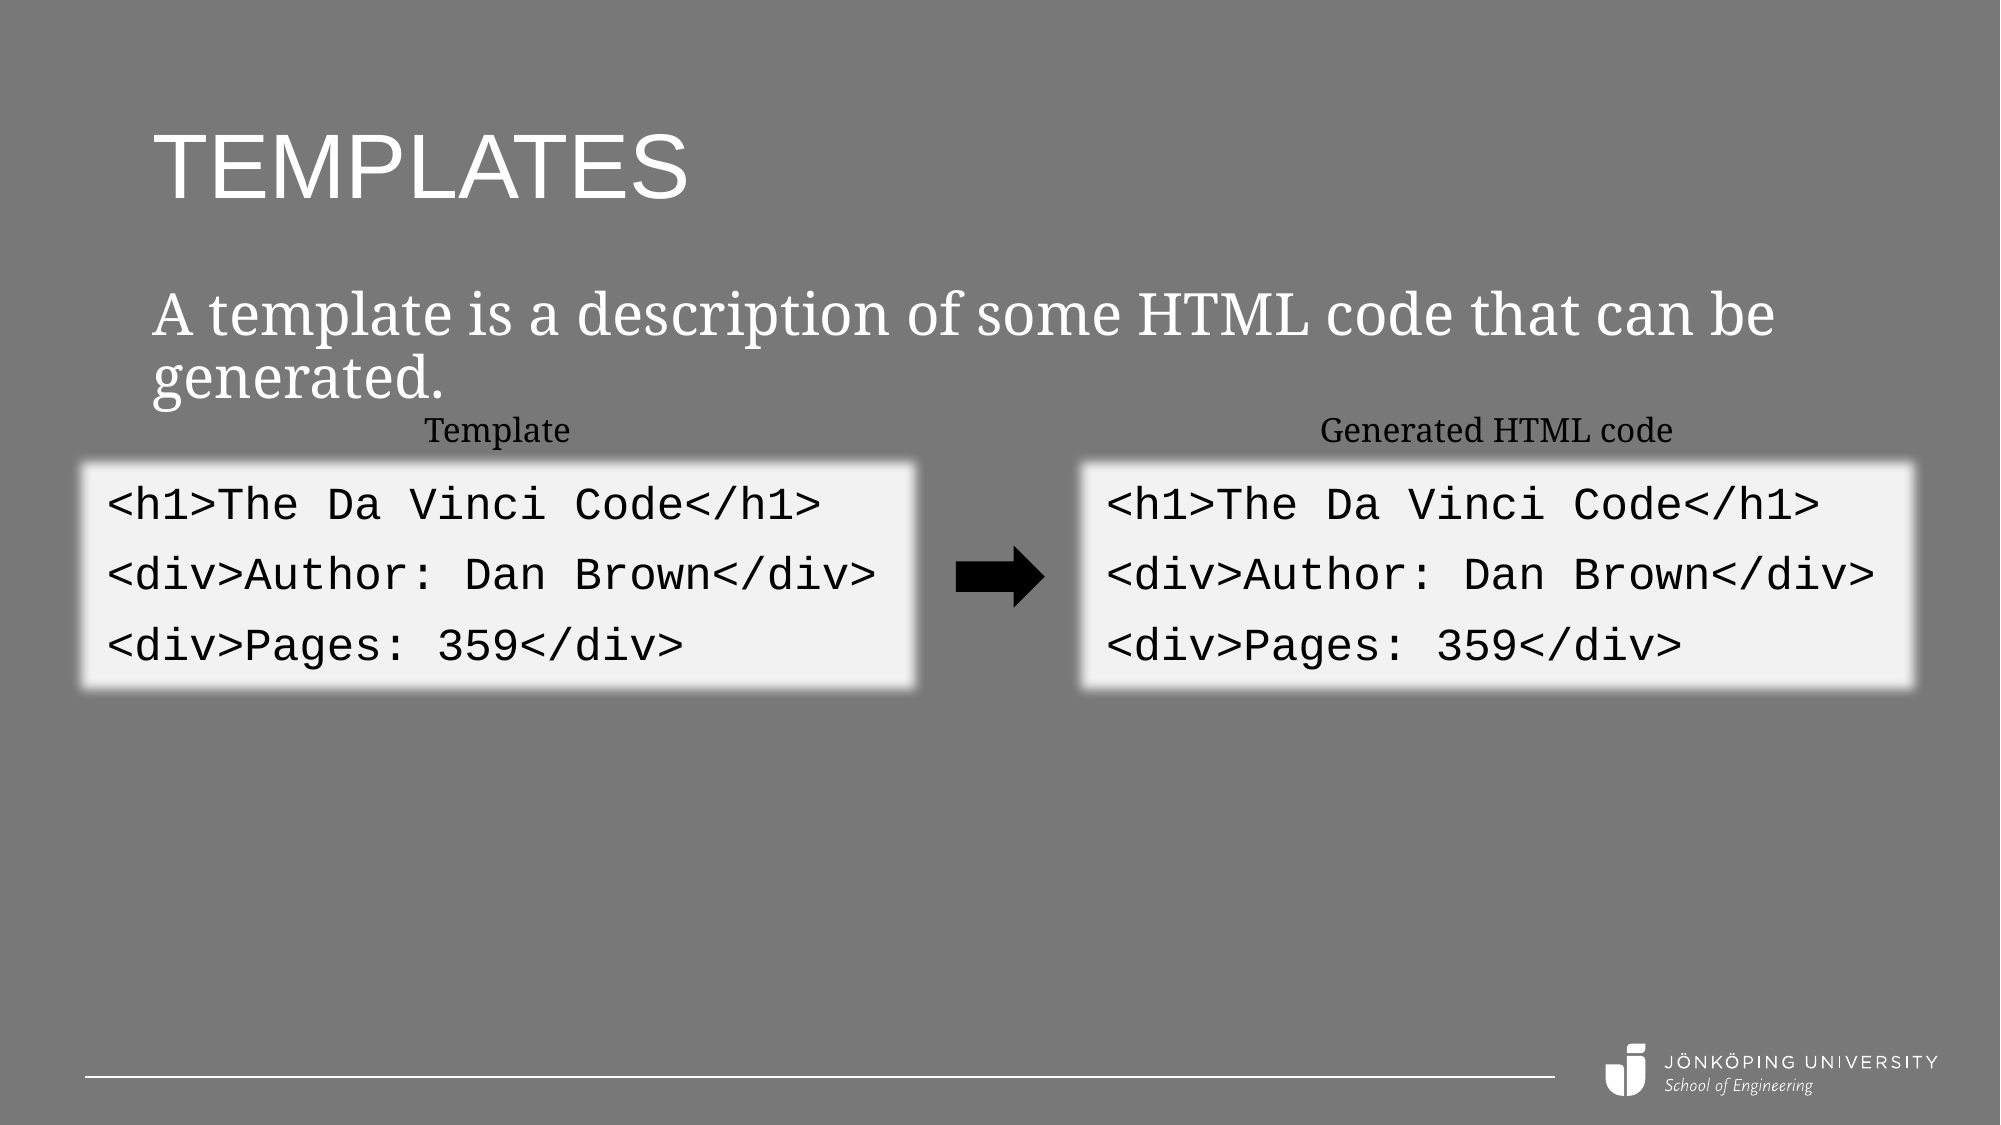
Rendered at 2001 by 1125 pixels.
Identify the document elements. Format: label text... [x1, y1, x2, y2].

text_box Generated HTML code [1091, 406, 1903, 458]
text_box <h1>The Da Vinci Code</h1> <div>Author: Dan Brown</div> <div>Pages: 359</div> [1091, 472, 1903, 678]
title Templates [137, 59, 1863, 277]
text_box Template [91, 406, 904, 458]
list A template is a description of some HTML code that can be generated. [137, 277, 1987, 931]
text_box <h1>The Da Vinci Code</h1> <div>Author: Dan Brown</div> <div>Pages: 359</div> [91, 472, 904, 678]
text_box [955, 545, 1045, 608]
